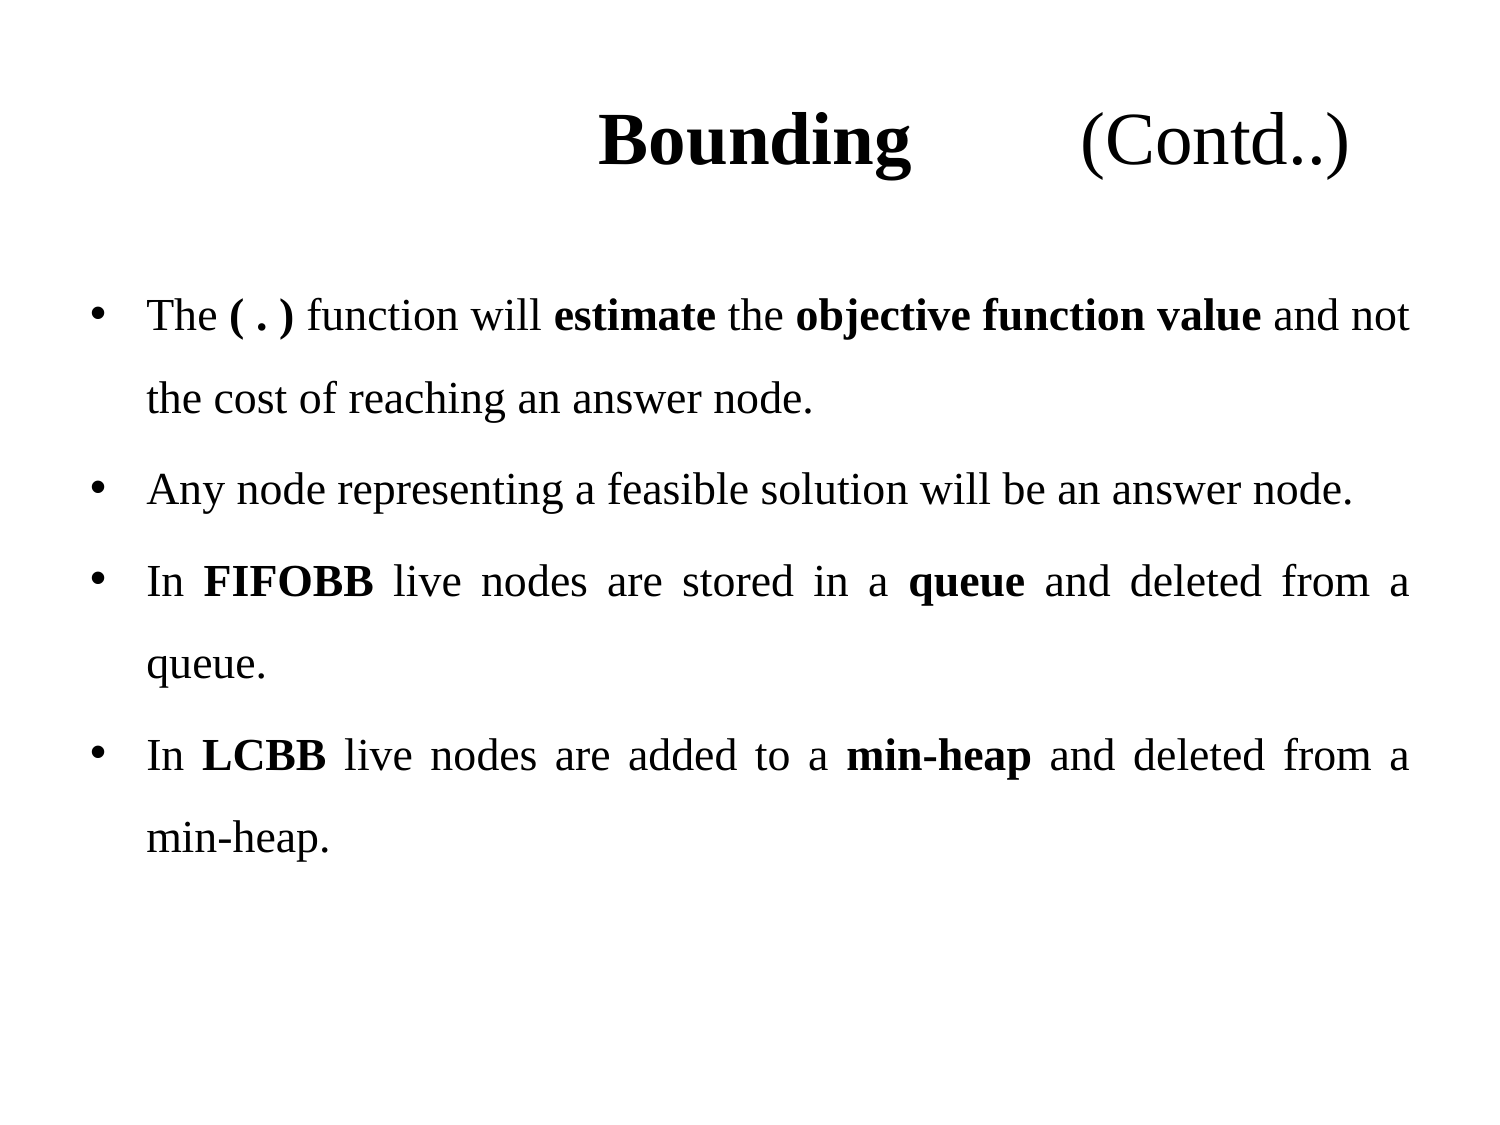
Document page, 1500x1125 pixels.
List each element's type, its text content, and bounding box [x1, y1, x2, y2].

title Bounding (Contd..) [75, 45, 1425, 225]
